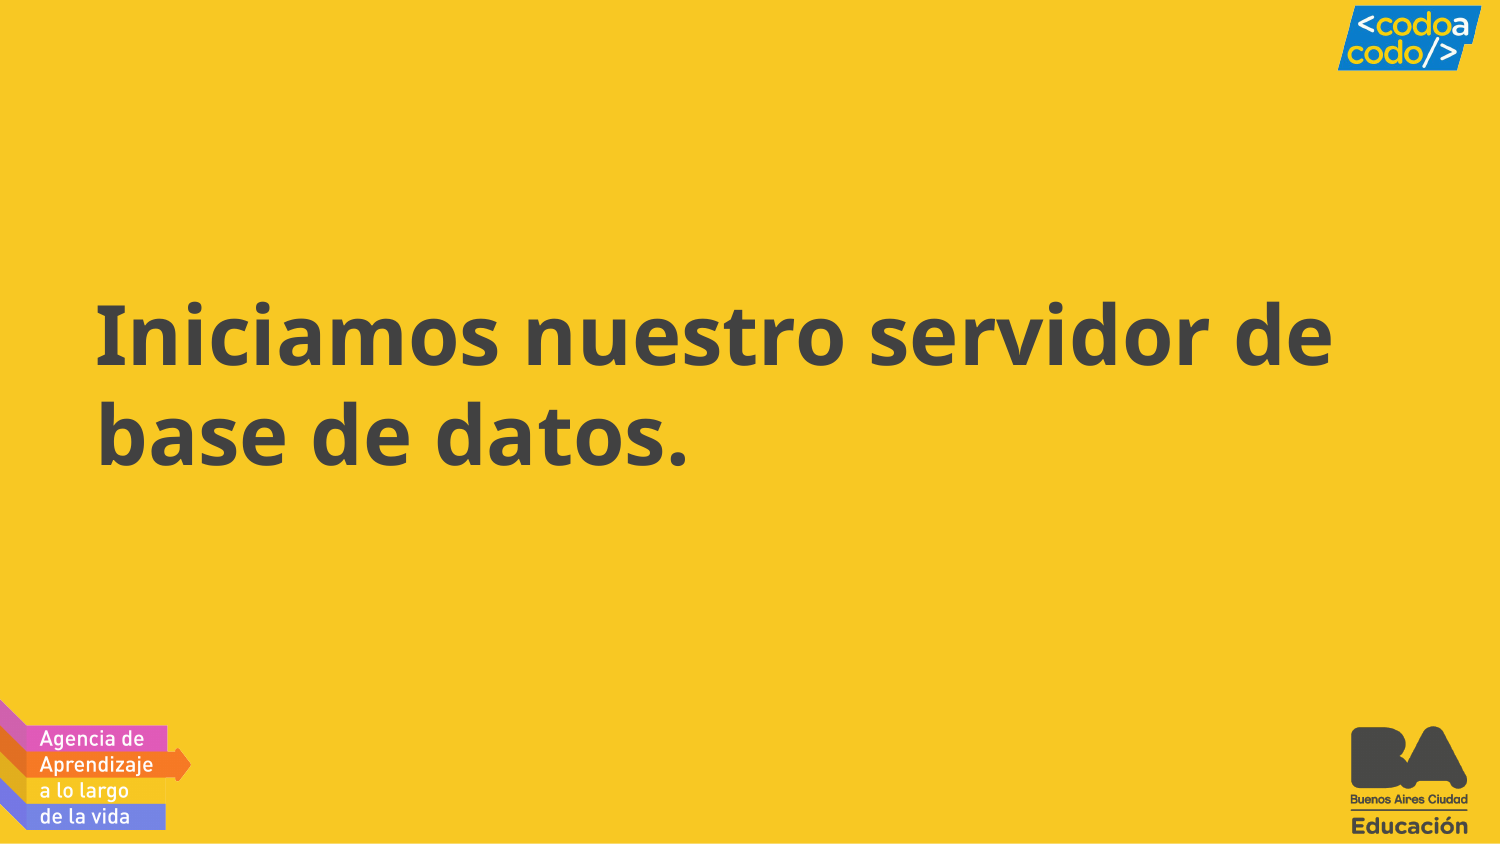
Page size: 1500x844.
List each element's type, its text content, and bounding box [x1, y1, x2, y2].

picture [1297, 668, 1500, 844]
picture [0, 699, 191, 830]
picture [1337, 5, 1482, 71]
title Iniciamos nuestro servidor de base de datos. [80, 73, 1403, 692]
